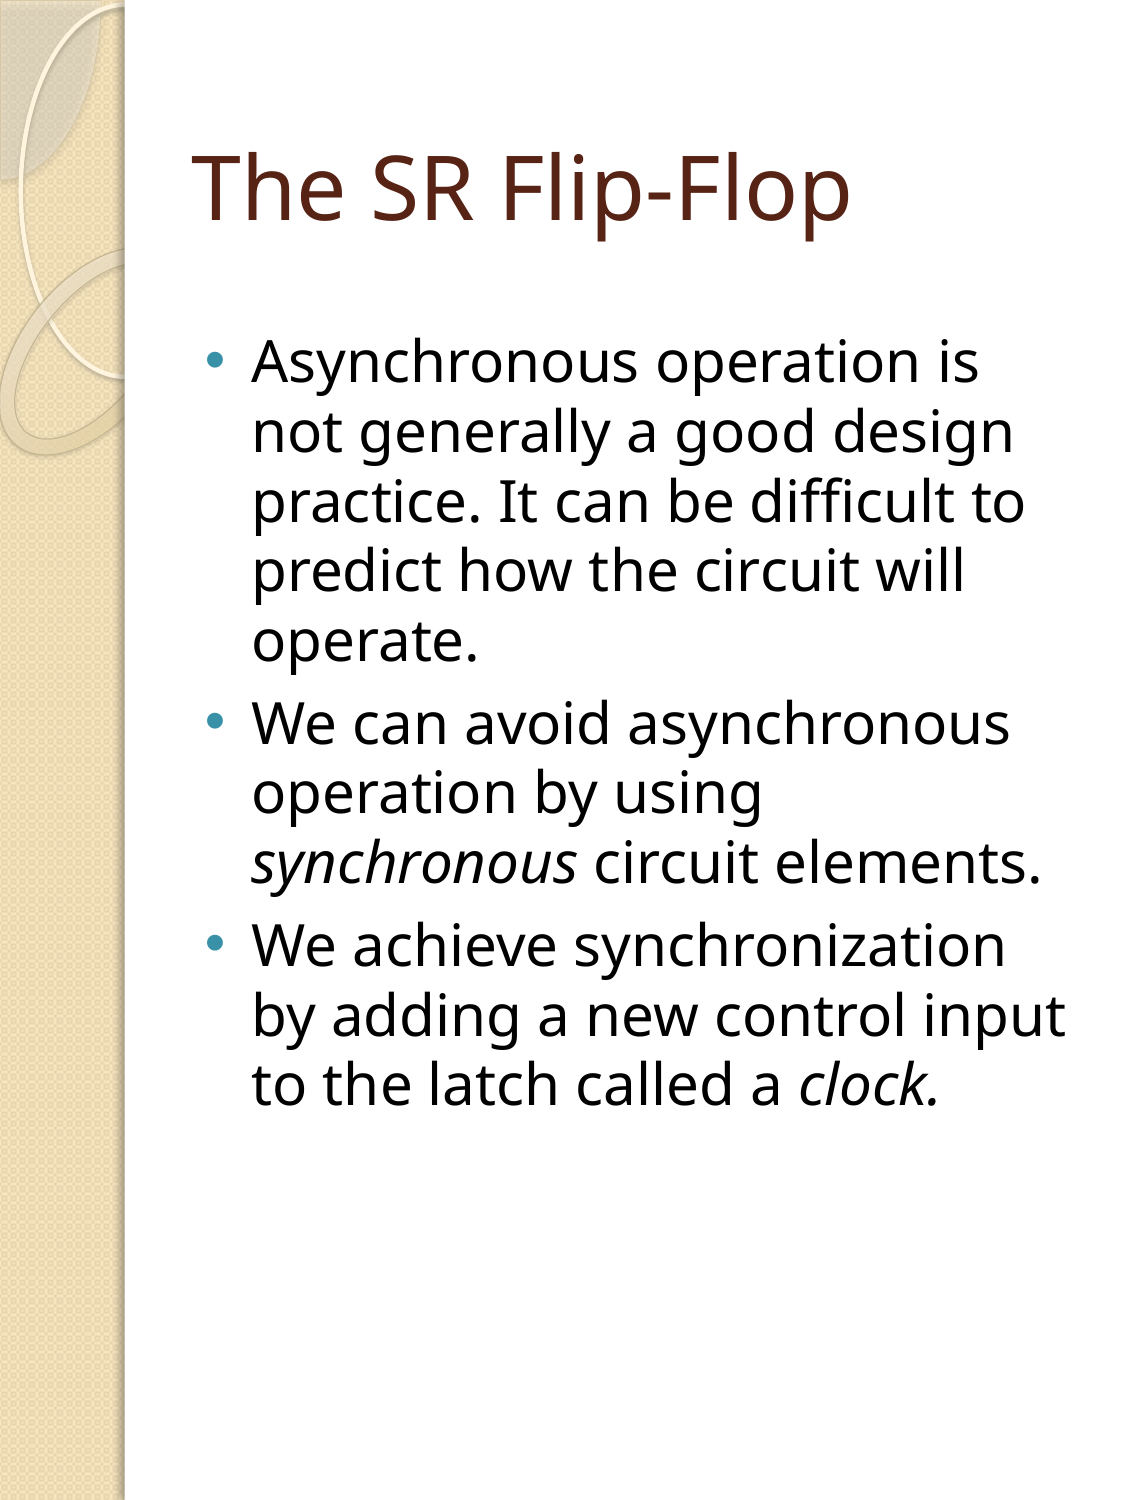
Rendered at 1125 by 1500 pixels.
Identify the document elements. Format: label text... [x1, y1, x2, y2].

title The SR Flip-Flop [176, 60, 1100, 310]
list Asynchronous operation is not generally a good design practice. It can be difficult to predict how the circuit will operate. We can avoid asynchronous operation by using synchronous circuit elements. We achieve synchronization by adding a new control input to the latch called a clock. [176, 316, 1100, 1367]
